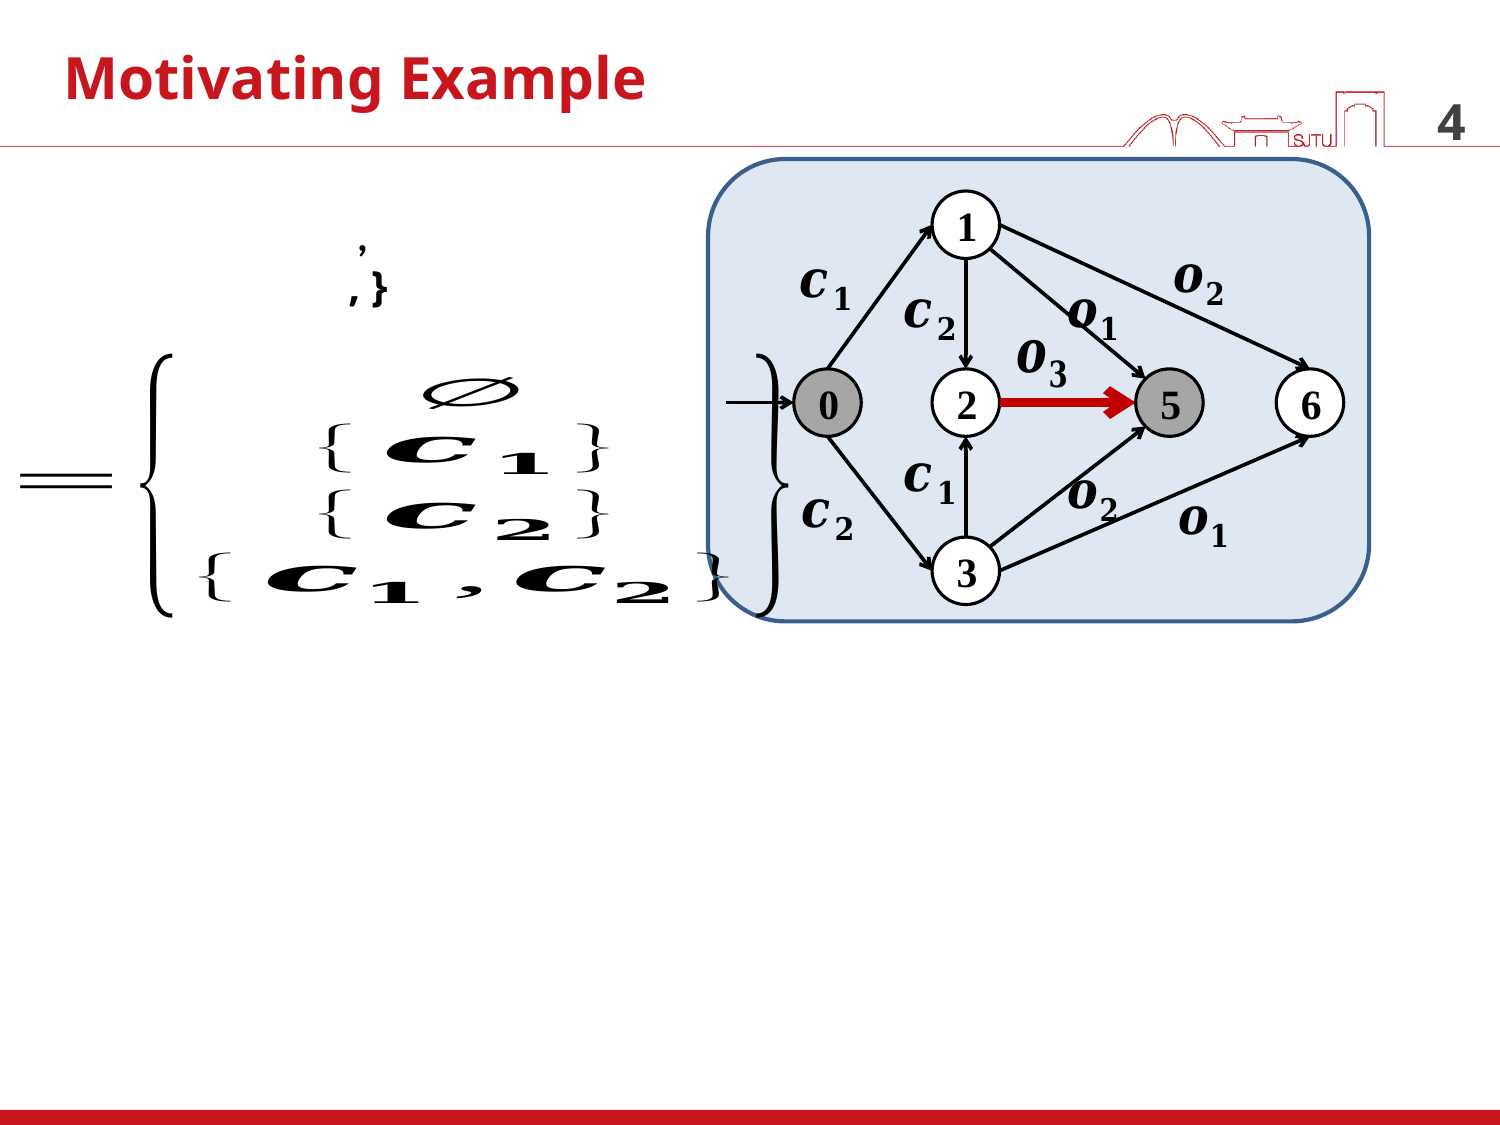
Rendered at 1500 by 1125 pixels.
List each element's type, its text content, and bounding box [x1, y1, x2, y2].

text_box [827, 224, 933, 369]
text_box 5 [1134, 369, 1205, 436]
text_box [999, 224, 1310, 369]
text_box 1 [931, 189, 1001, 260]
text_box 2 [931, 367, 1001, 438]
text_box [989, 248, 1146, 379]
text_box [989, 426, 1146, 547]
text_box [708, 158, 1370, 622]
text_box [827, 436, 933, 571]
text_box Motivating Example [48, 41, 1423, 137]
text_box 4 [1422, 83, 1500, 158]
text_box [999, 436, 1310, 571]
text_box 3 [931, 536, 1001, 606]
picture [0, 91, 1422, 147]
text_box 6 [1275, 367, 1345, 438]
text_box 0 [792, 367, 863, 438]
